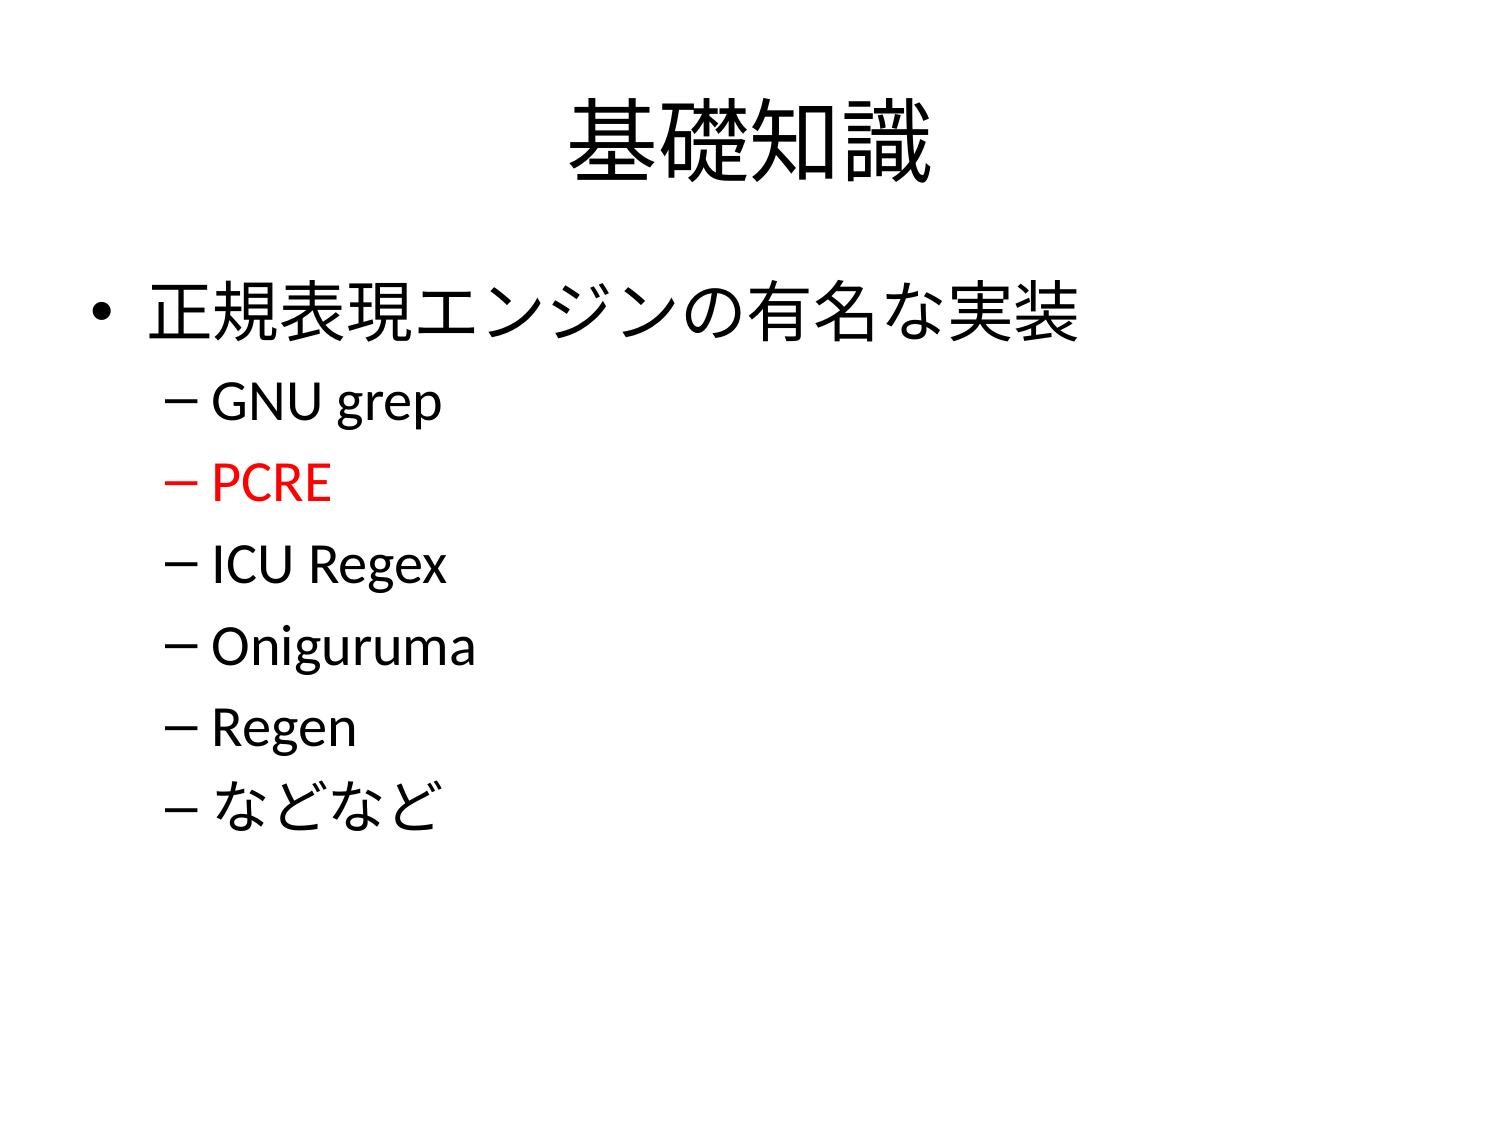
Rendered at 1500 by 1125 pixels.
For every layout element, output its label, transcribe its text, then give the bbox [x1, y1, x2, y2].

title 基礎知識 [75, 45, 1425, 233]
list 正規表現エンジンの有名な実装 GNU grep PCRE ICU Regex Oniguruma Regen などなど [75, 262, 1425, 1005]
